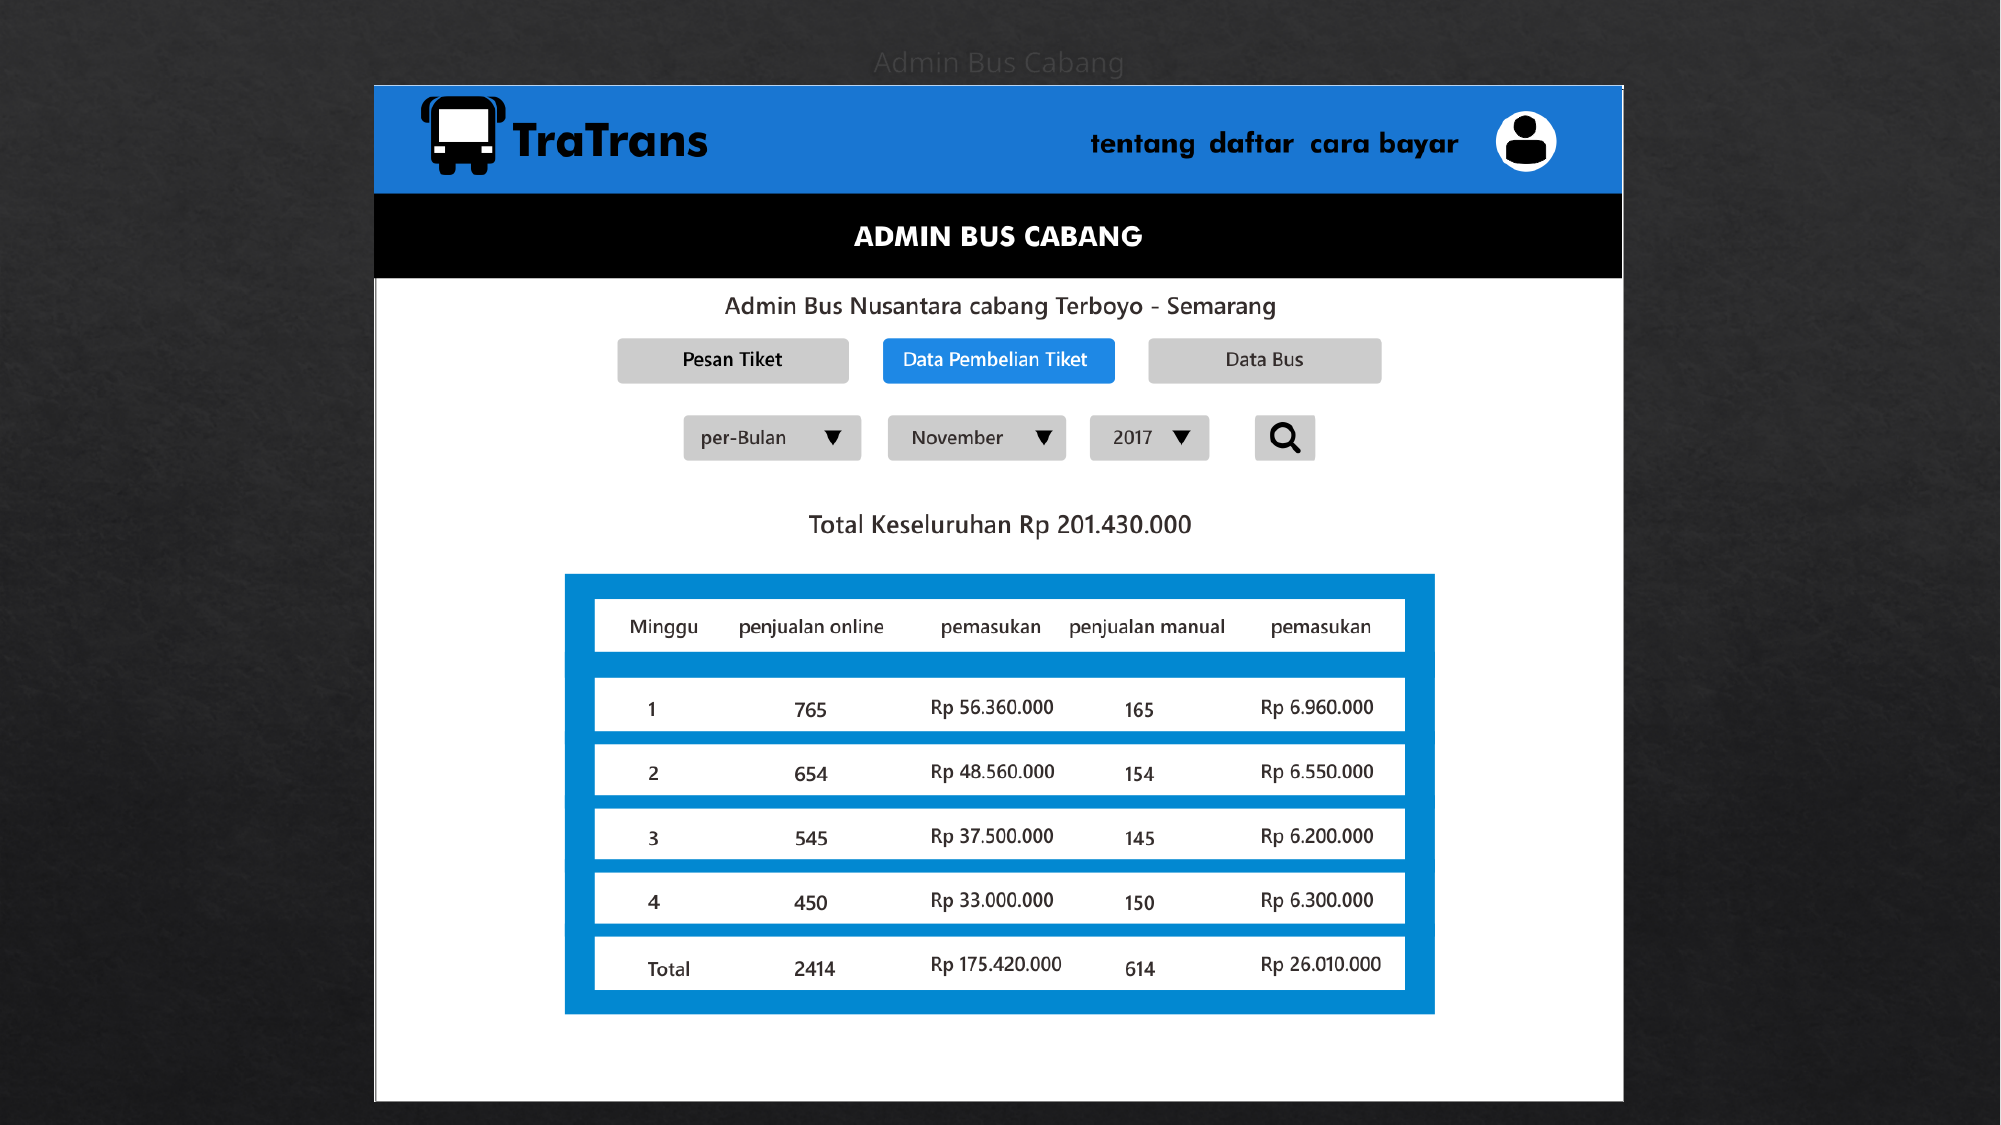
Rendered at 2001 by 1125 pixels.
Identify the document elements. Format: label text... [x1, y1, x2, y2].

picture [374, 85, 1624, 1102]
title Admin Bus Cabang [263, 36, 1735, 86]
